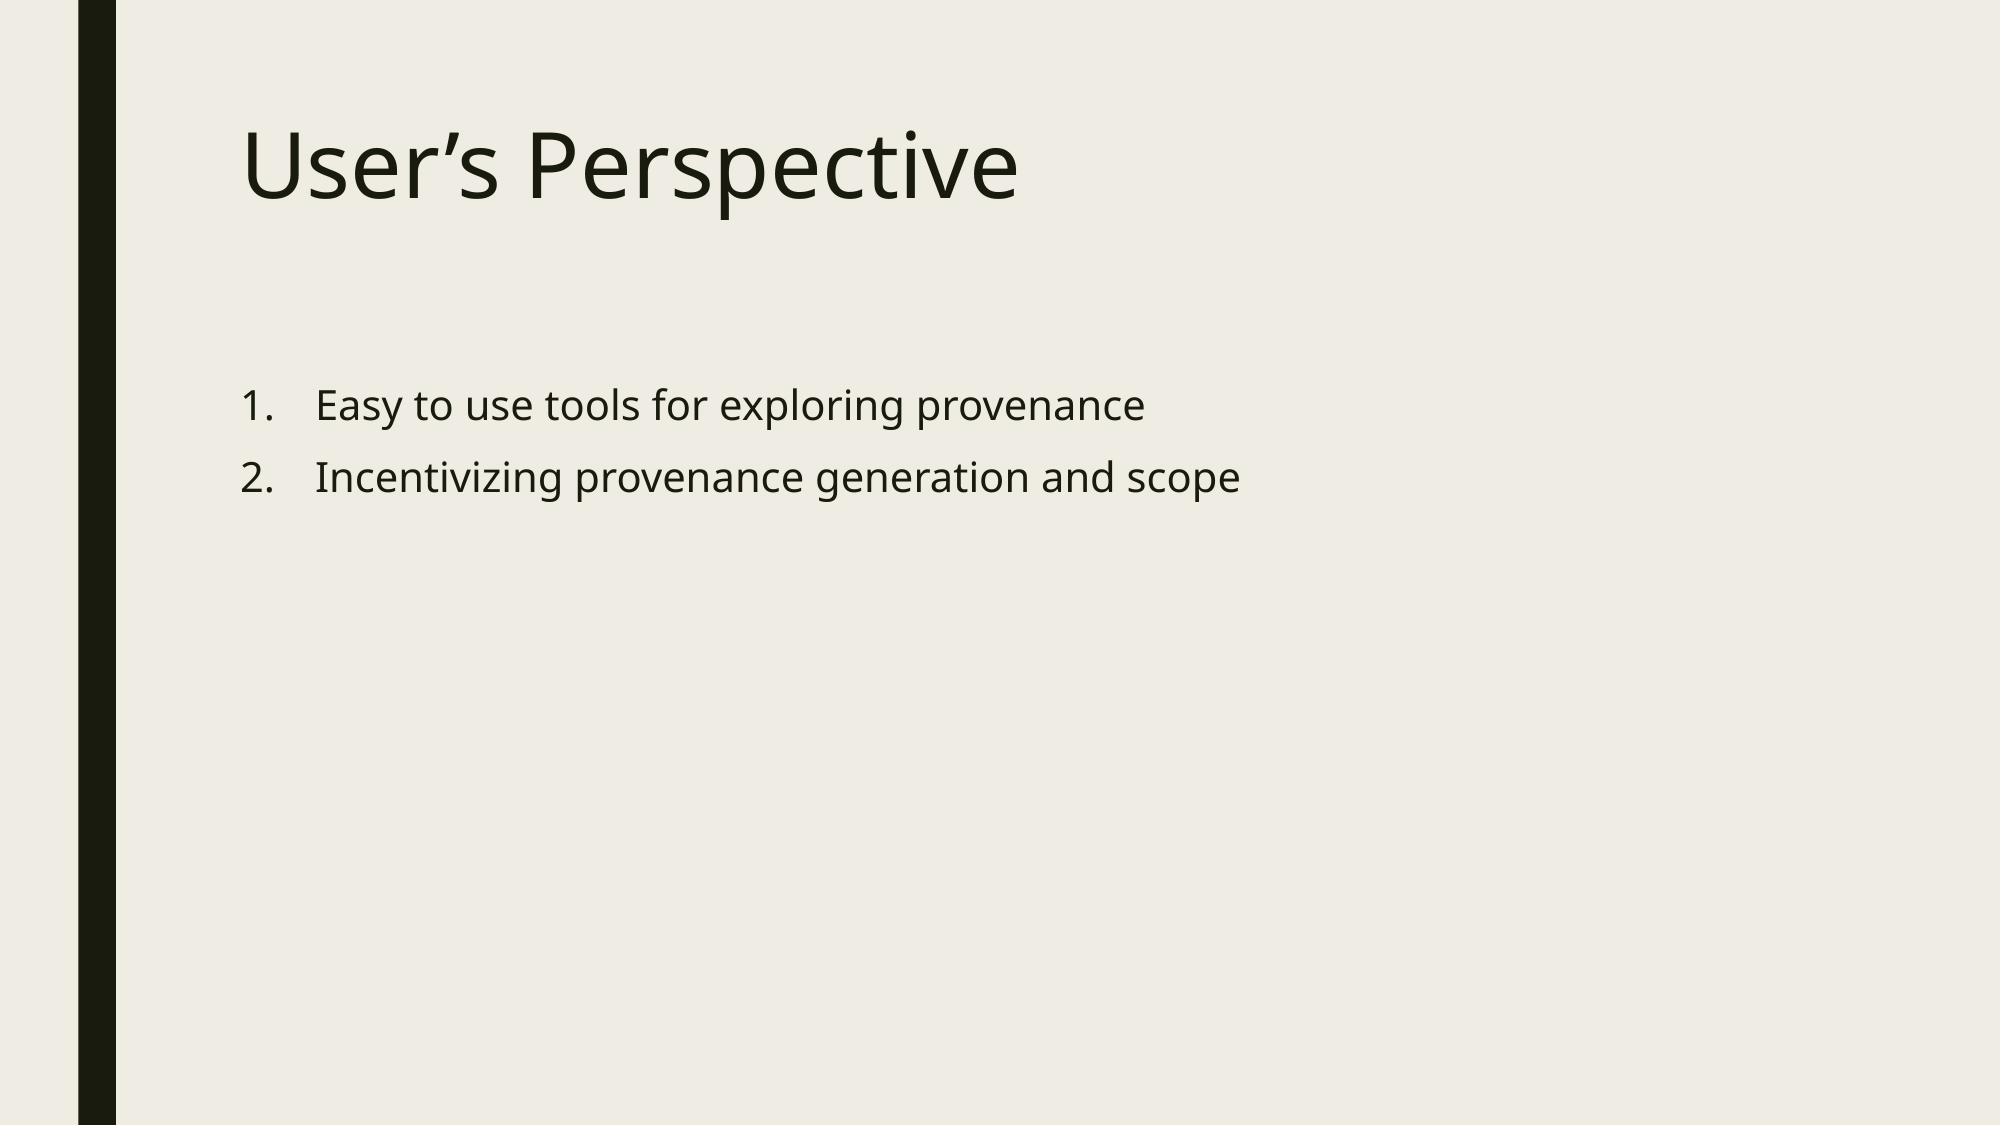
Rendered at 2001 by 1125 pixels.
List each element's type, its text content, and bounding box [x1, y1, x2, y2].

list Easy to use tools for exploring provenance Incentivizing provenance generation and scope [225, 375, 1800, 963]
title User’s Perspective [225, 112, 1800, 357]
